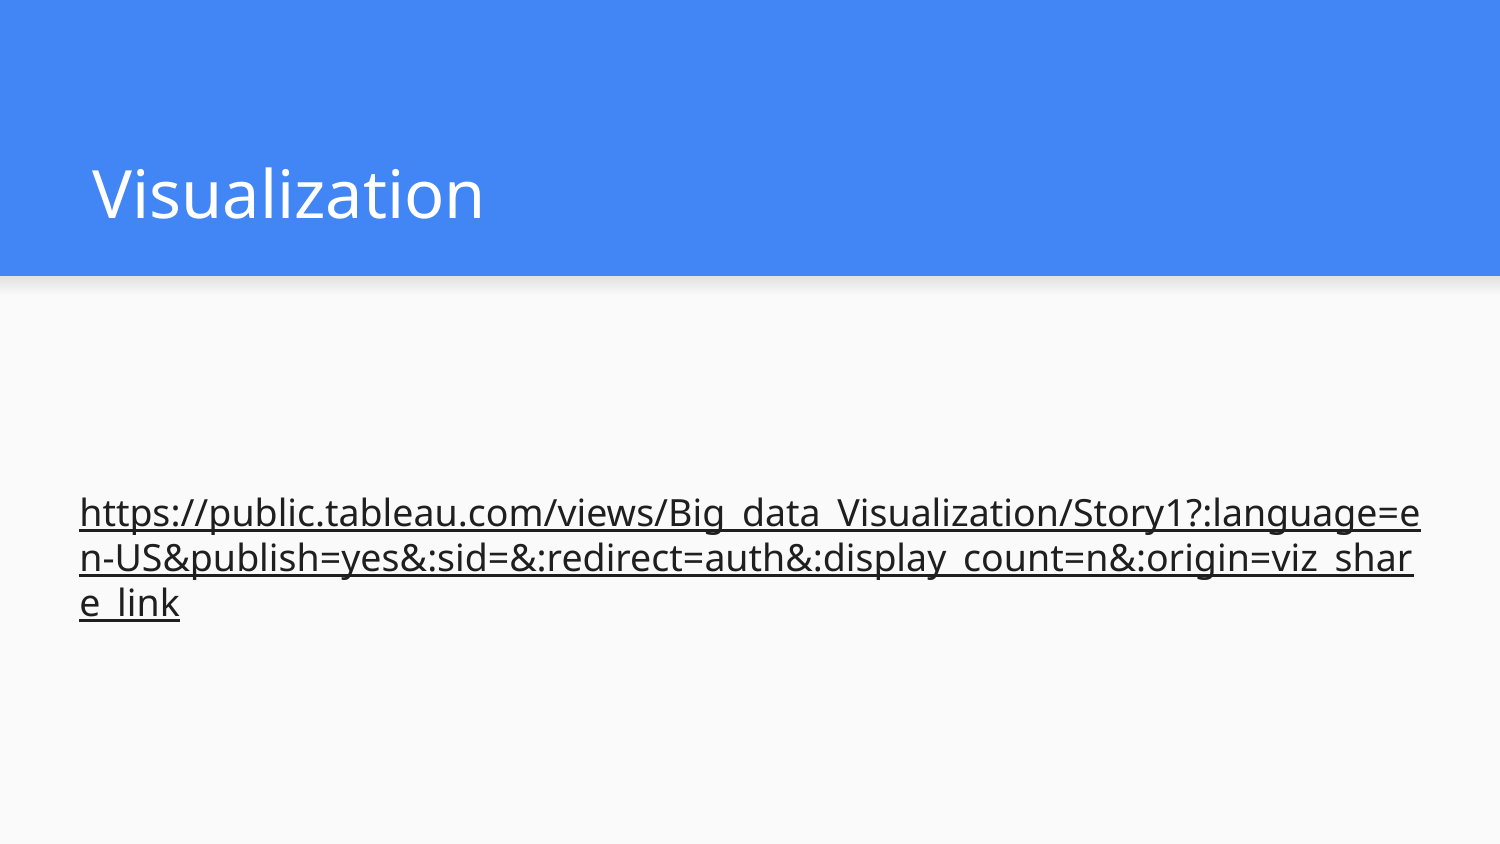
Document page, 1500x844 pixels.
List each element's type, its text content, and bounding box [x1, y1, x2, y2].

list https://public.tableau.com/views/Big_data_Visualization/Story1?:language=en-US&publish=yes&:sid=&:redirect=auth&:display_count=n&:origin=viz_share_link [64, 465, 1440, 559]
title Visualization [77, 121, 1427, 248]
